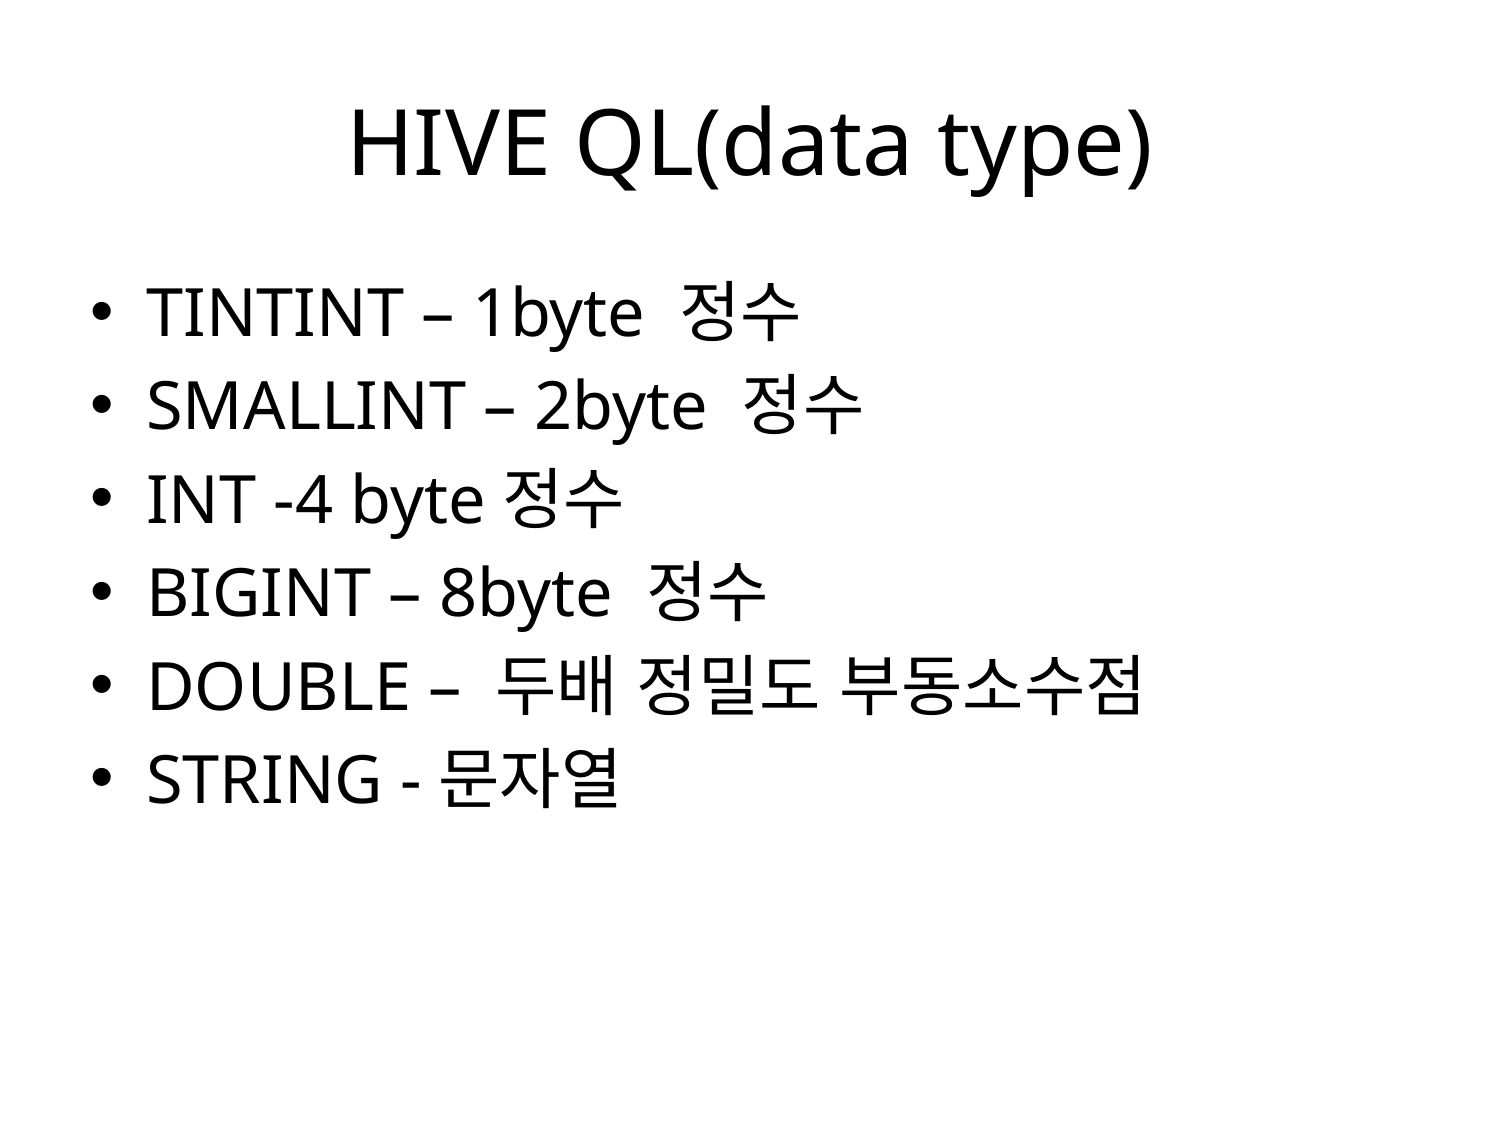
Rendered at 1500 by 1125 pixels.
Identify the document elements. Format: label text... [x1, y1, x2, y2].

list TINTINT – 1byte 정수 SMALLINT – 2byte 정수 INT -4 byte정수 BIGINT – 8byte 정수 DOUBLE – 두배 정밀도 부동소수점 STRING -문자열 [75, 262, 1425, 1005]
title HIVE QL(data type) [75, 45, 1425, 233]
